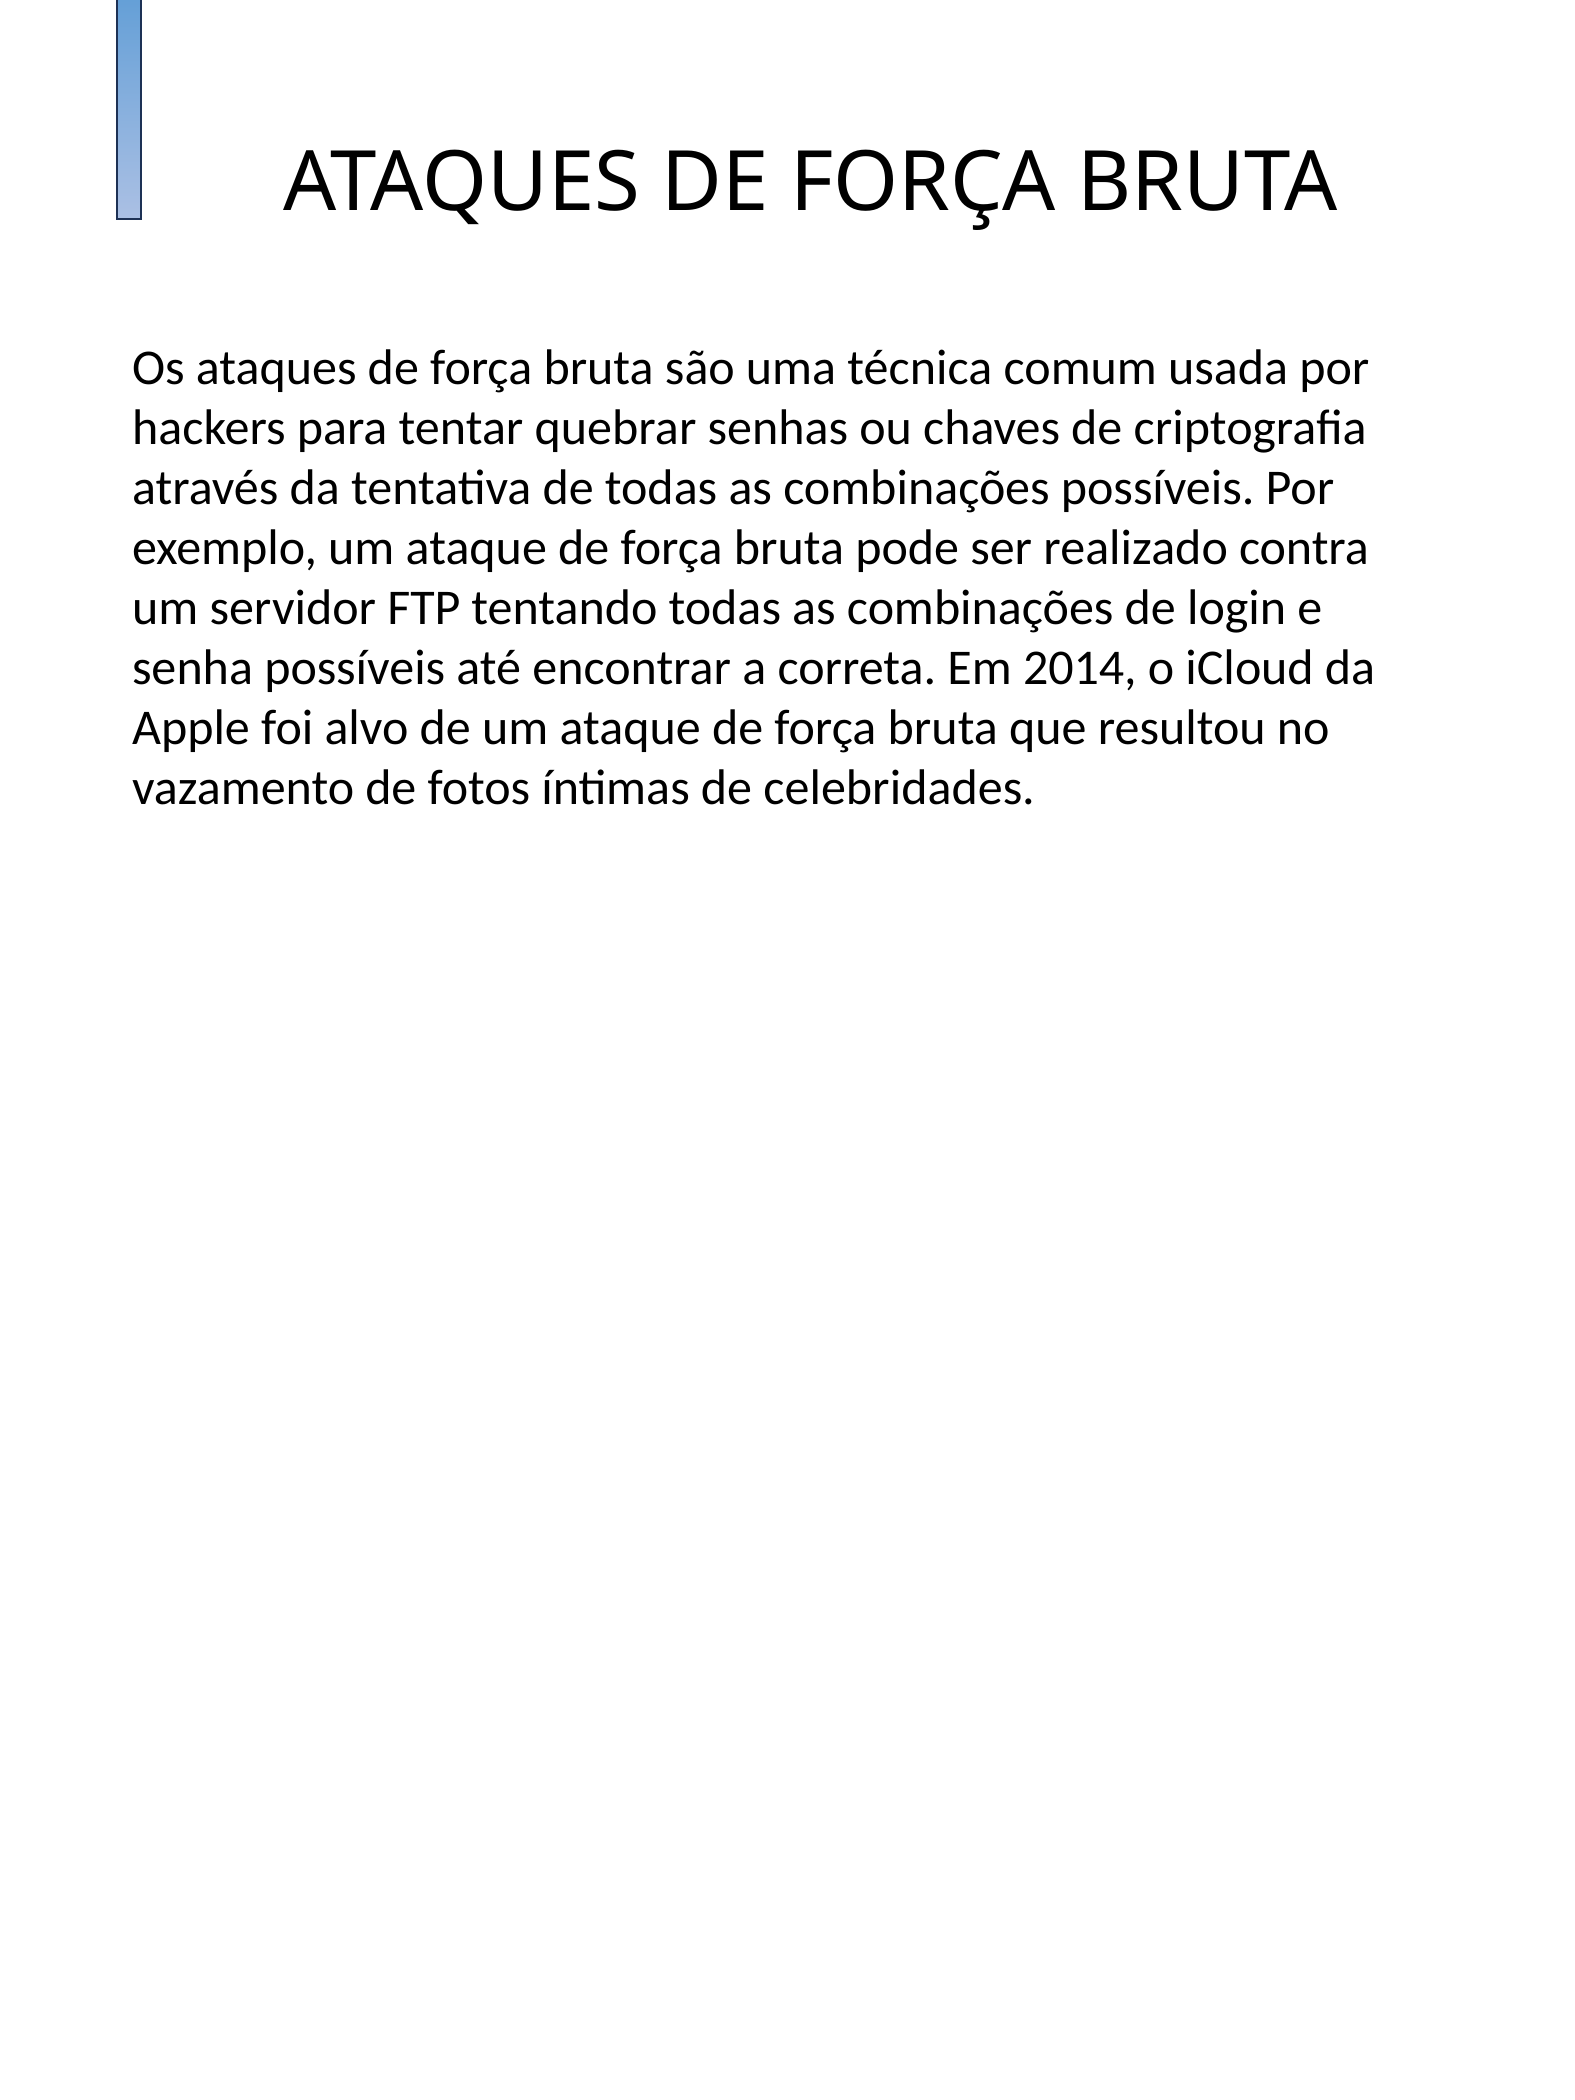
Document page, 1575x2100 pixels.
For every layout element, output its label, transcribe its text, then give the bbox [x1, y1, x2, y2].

text_box ATAQUES DE FORÇA BRUTA [145, 120, 1476, 295]
text_box [116, 0, 142, 220]
text_box Os ataques de força bruta são uma técnica comum usada por hackers para tentar quebrar senhas ou chaves de criptografia através da tentativa de todas as combinações possíveis. Por exemplo, um ataque de força bruta pode ser realizado contra um servidor FTP tentando todas as combinações de login e senha possíveis até encontrar a correta. Em 2014, o iCloud da Apple foi alvo de um ataque de força bruta que resultou no vazamento de fotos íntimas de celebridades. [117, 327, 1448, 822]
